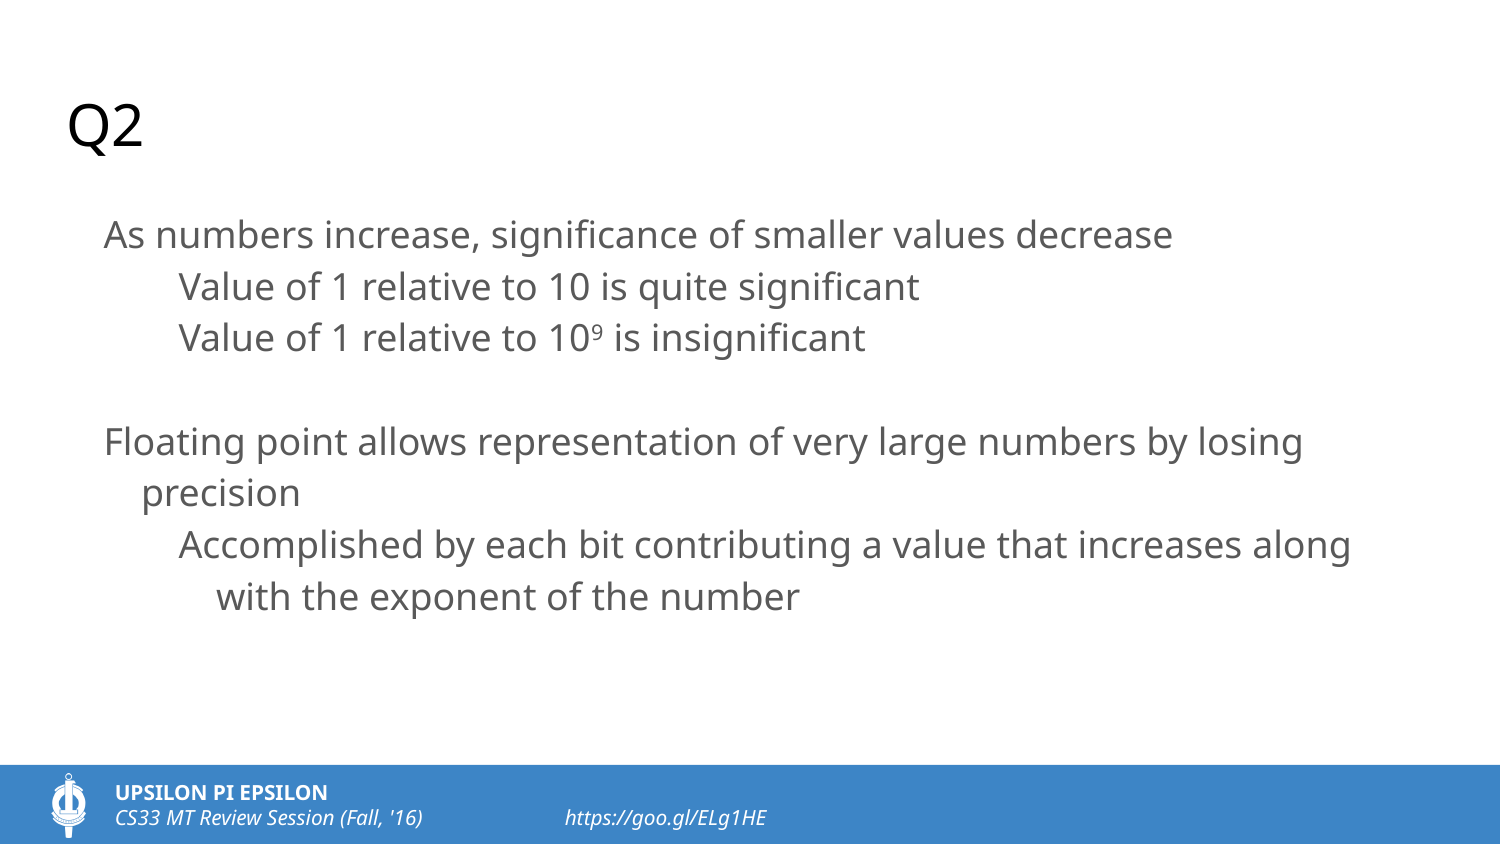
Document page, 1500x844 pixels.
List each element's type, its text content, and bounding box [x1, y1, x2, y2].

list As numbers increase, significance of smaller values decrease Value of 1 relative to 10 is quite significant Value of 1 relative to 109 is insignificant Floating point allows representation of very large numbers by losing precision Accomplished by each bit contributing a value that increases along with the exponent of the number [51, 189, 1449, 750]
picture [51, 773, 86, 838]
title Q2 [51, 72, 1449, 167]
